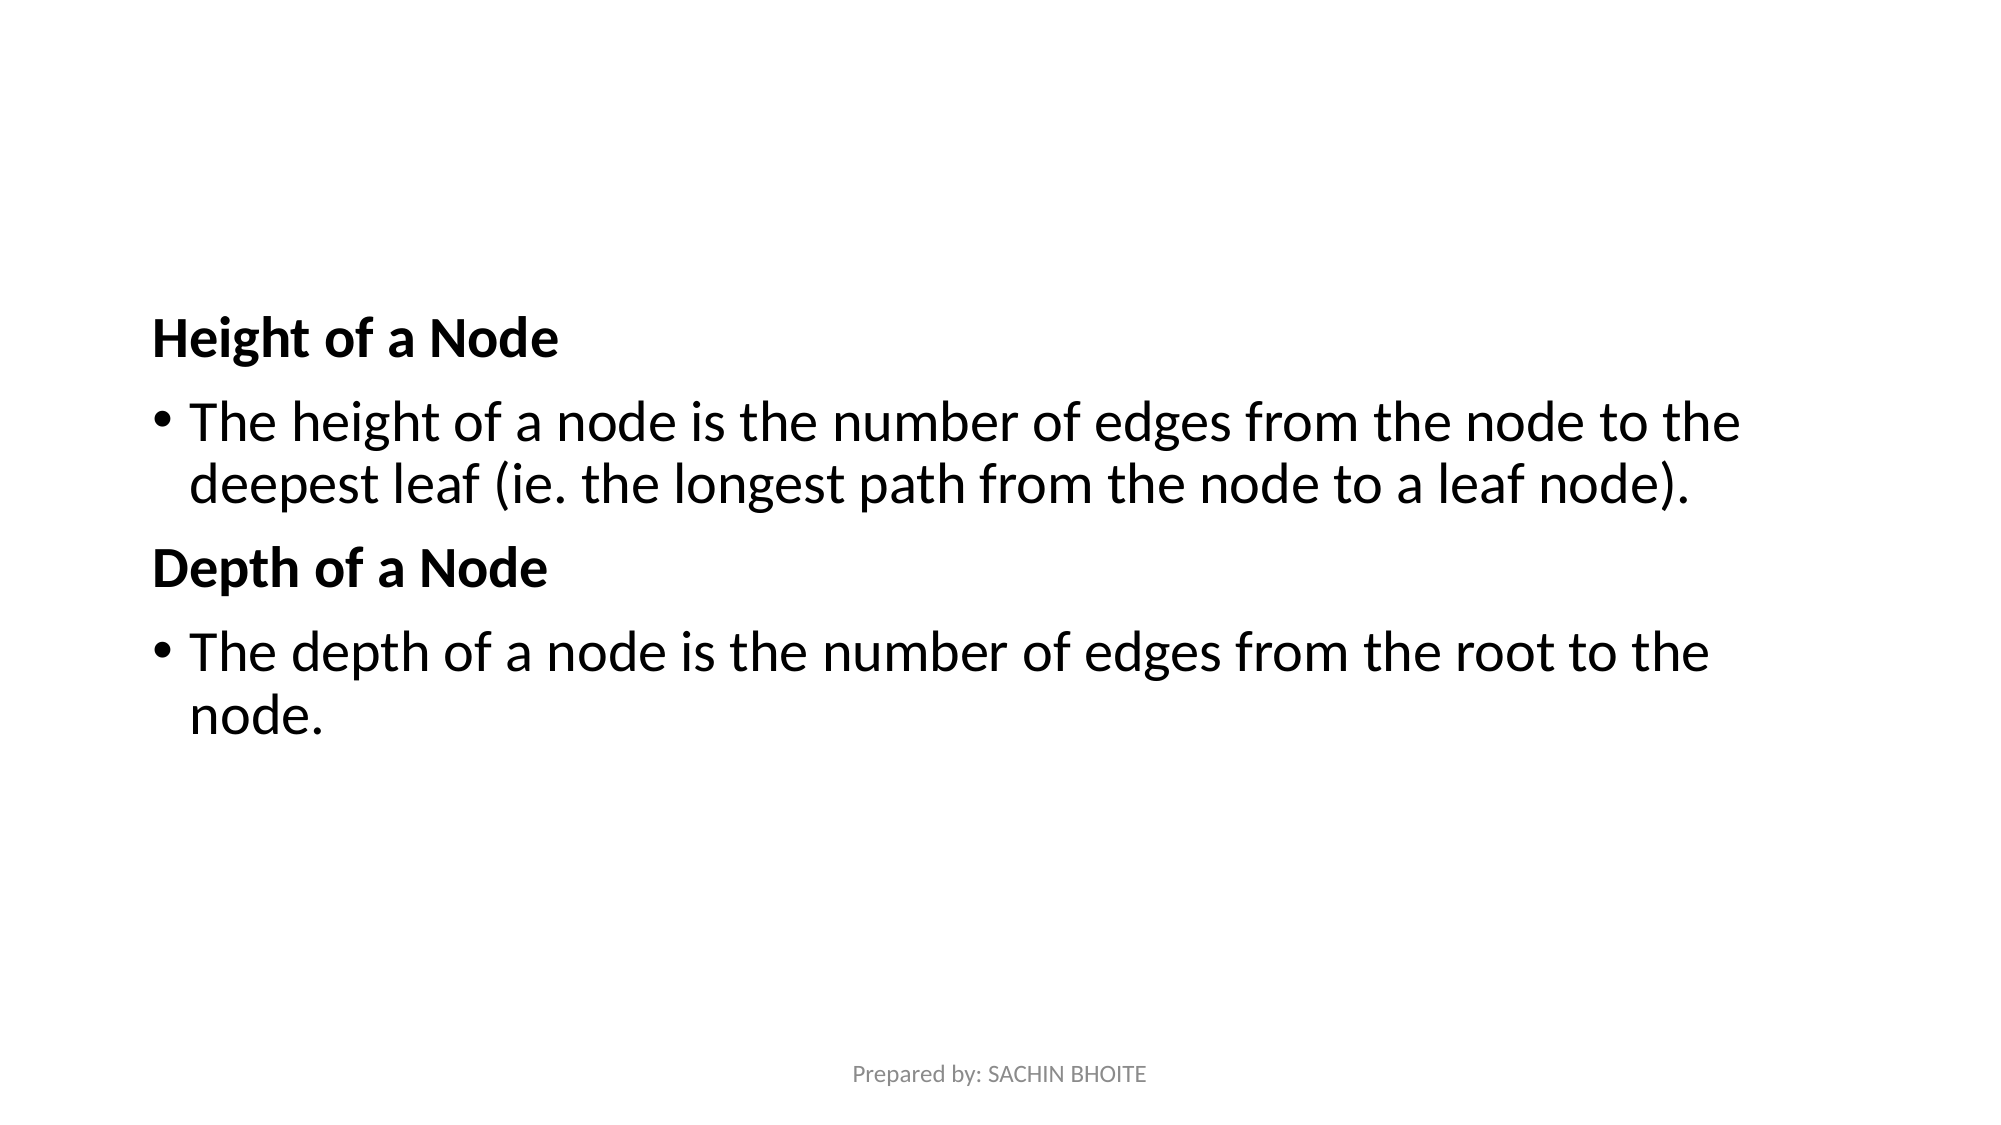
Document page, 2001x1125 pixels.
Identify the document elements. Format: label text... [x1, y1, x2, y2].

list Height of a Node The height of a node is the number of edges from the node to the deepest leaf (ie. the longest path from the node to a leaf node). Depth of a Node The depth of a node is the number of edges from the root to the node. [137, 299, 1863, 1014]
footer Prepared by: SACHIN BHOITE [662, 1042, 1338, 1103]
